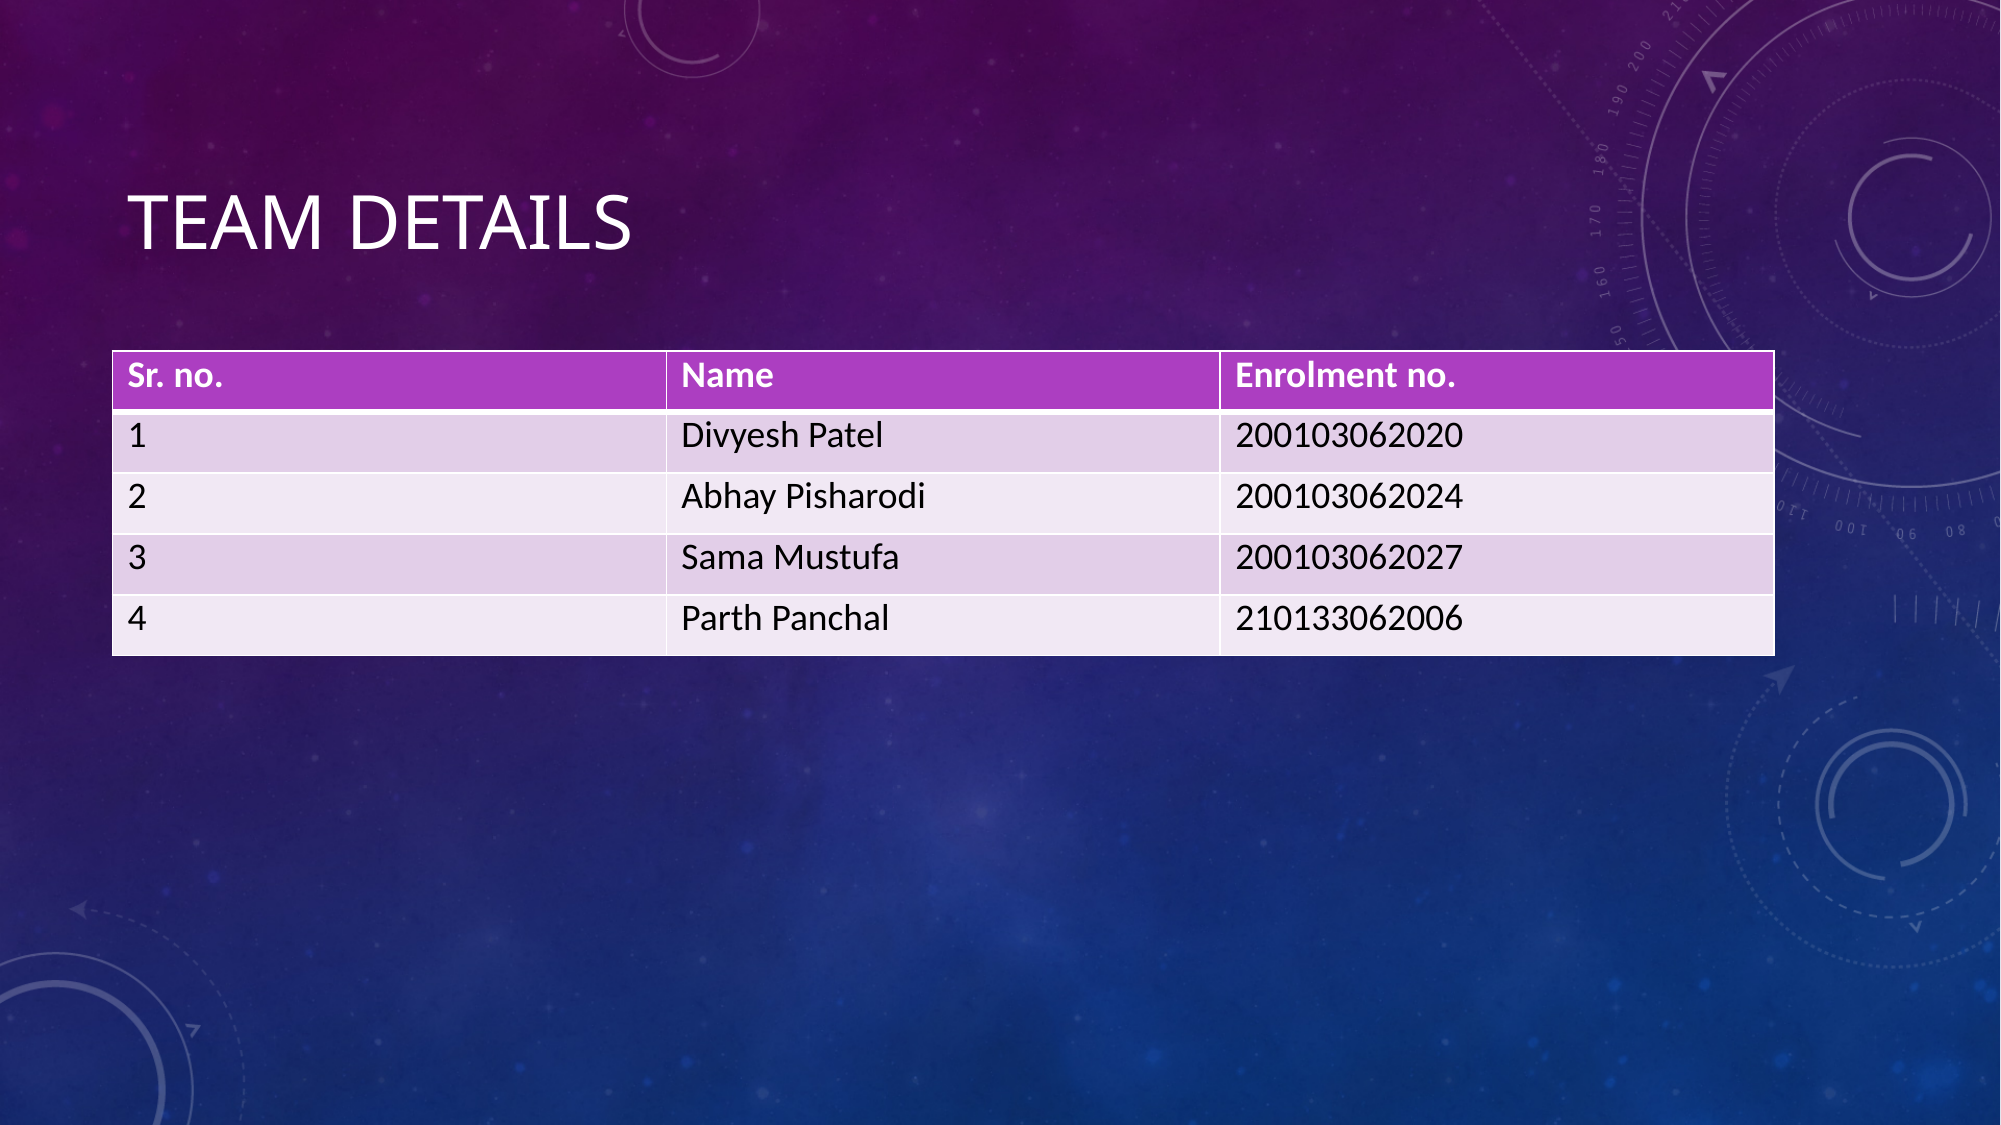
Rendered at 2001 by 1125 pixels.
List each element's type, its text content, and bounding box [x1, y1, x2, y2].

table_header Name [667, 352, 1219, 409]
table_header Enrolment no. [1221, 352, 1773, 409]
table_cell 2 [113, 474, 666, 533]
table_cell 200103062024 [1221, 474, 1773, 533]
table_cell 3 [113, 535, 666, 594]
table_header Sr. no. [113, 352, 666, 409]
table_cell 200103062027 [1221, 535, 1773, 594]
table_cell 4 [113, 596, 666, 655]
table_cell Sama Mustufa [667, 535, 1219, 594]
table_cell 1 [113, 415, 666, 472]
table_cell 200103062020 [1221, 415, 1773, 472]
title Team Details [112, 99, 1775, 339]
table_cell Divyesh Patel [667, 415, 1219, 472]
table_cell 210133062006 [1221, 596, 1773, 655]
table_cell Parth Panchal [667, 596, 1219, 655]
picture [0, 0, 2001, 1125]
table_cell Abhay Pisharodi [667, 474, 1219, 533]
